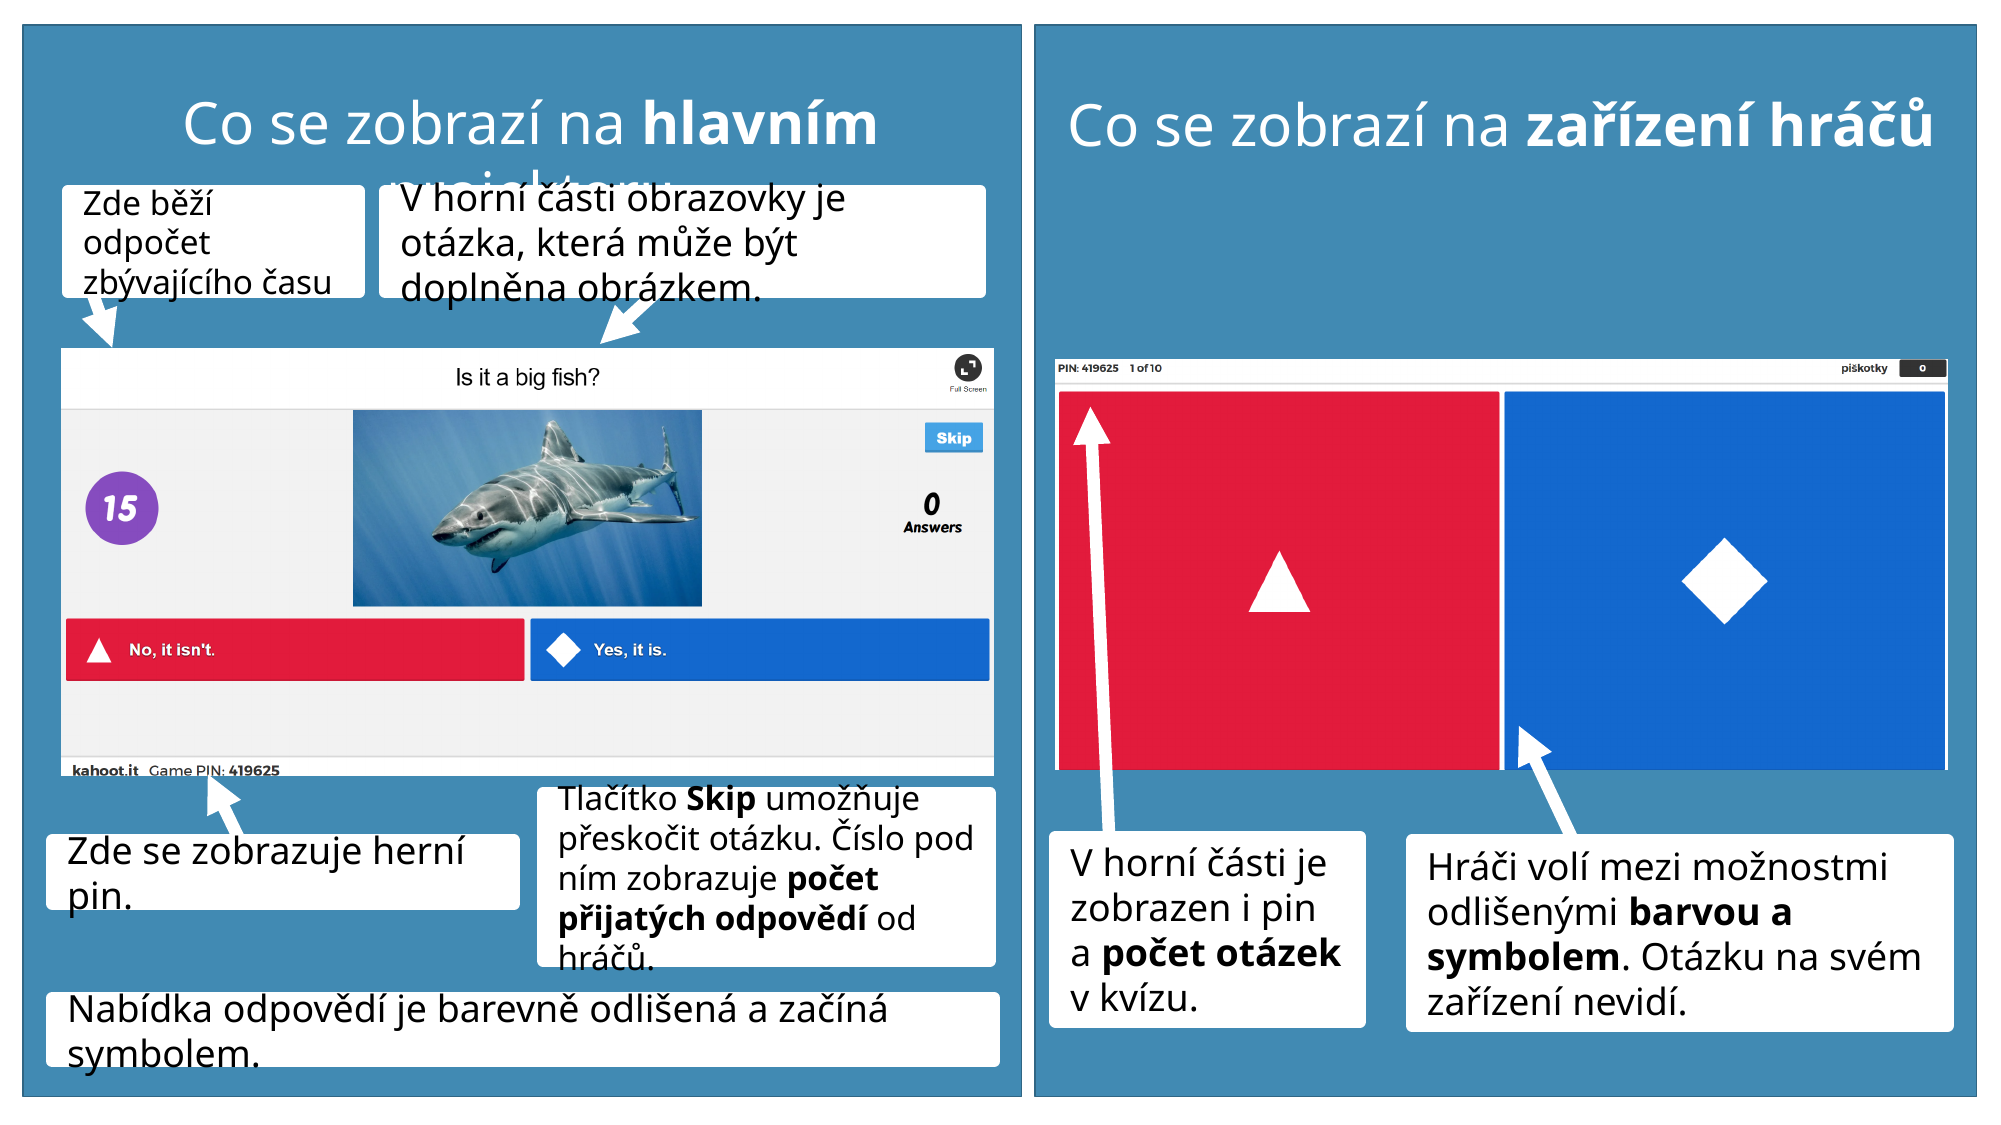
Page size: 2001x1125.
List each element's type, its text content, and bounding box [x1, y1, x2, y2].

text_box Co se zobrazí na zařízení hráčů [1043, 80, 1960, 166]
text_box Hráči volí mezi možnostmi odlišenými barvou a symbolem. Otázku na svém zařízení nevidí. [1411, 770, 1949, 1026]
text_box Tlačítko Skip umožňuje přeskočit otázku. Číslo pod ním zobrazuje počet přijatých odpovědí od hráčů. [542, 793, 991, 961]
text_box Zde se zobrazuje herní pin. [51, 777, 515, 905]
picture [61, 348, 995, 777]
text_box V horní části je zobrazen i pin a počet otázek v kvízu. [1055, 770, 1361, 1022]
text_box Co se zobrazí na hlavním projektoru [61, 78, 1000, 234]
text_box [22, 24, 1022, 1097]
text_box [1034, 24, 1977, 1097]
text_box Zde běží odpočet zbývajícího času [67, 190, 360, 348]
picture [1055, 359, 1948, 770]
text_box V horní části obrazovky je otázka, která může být doplněna obrázkem. [385, 190, 981, 344]
text_box Nabídka odpovědí je barevně odlišená a začíná symbolem. [51, 997, 995, 1062]
